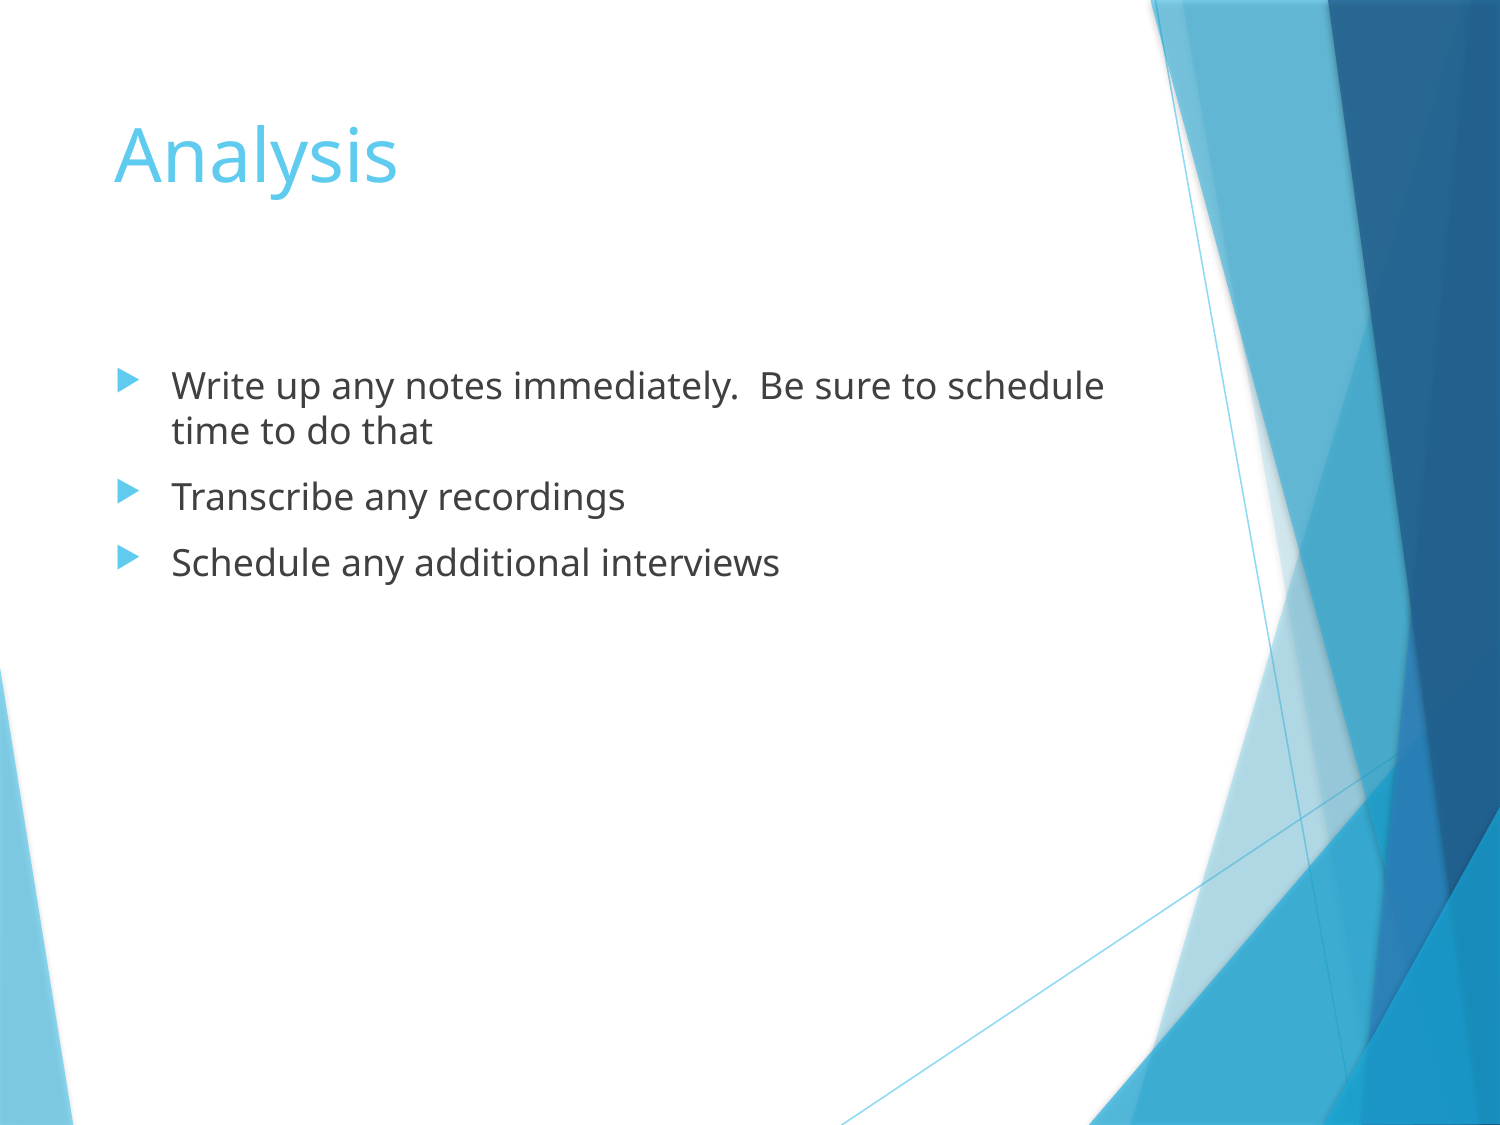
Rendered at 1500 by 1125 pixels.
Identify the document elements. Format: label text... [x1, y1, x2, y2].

title Analysis [99, 99, 1142, 317]
list Write up any notes immediately. Be sure to schedule time to do that Transcribe any recordings Schedule any additional interviews [99, 354, 1142, 992]
